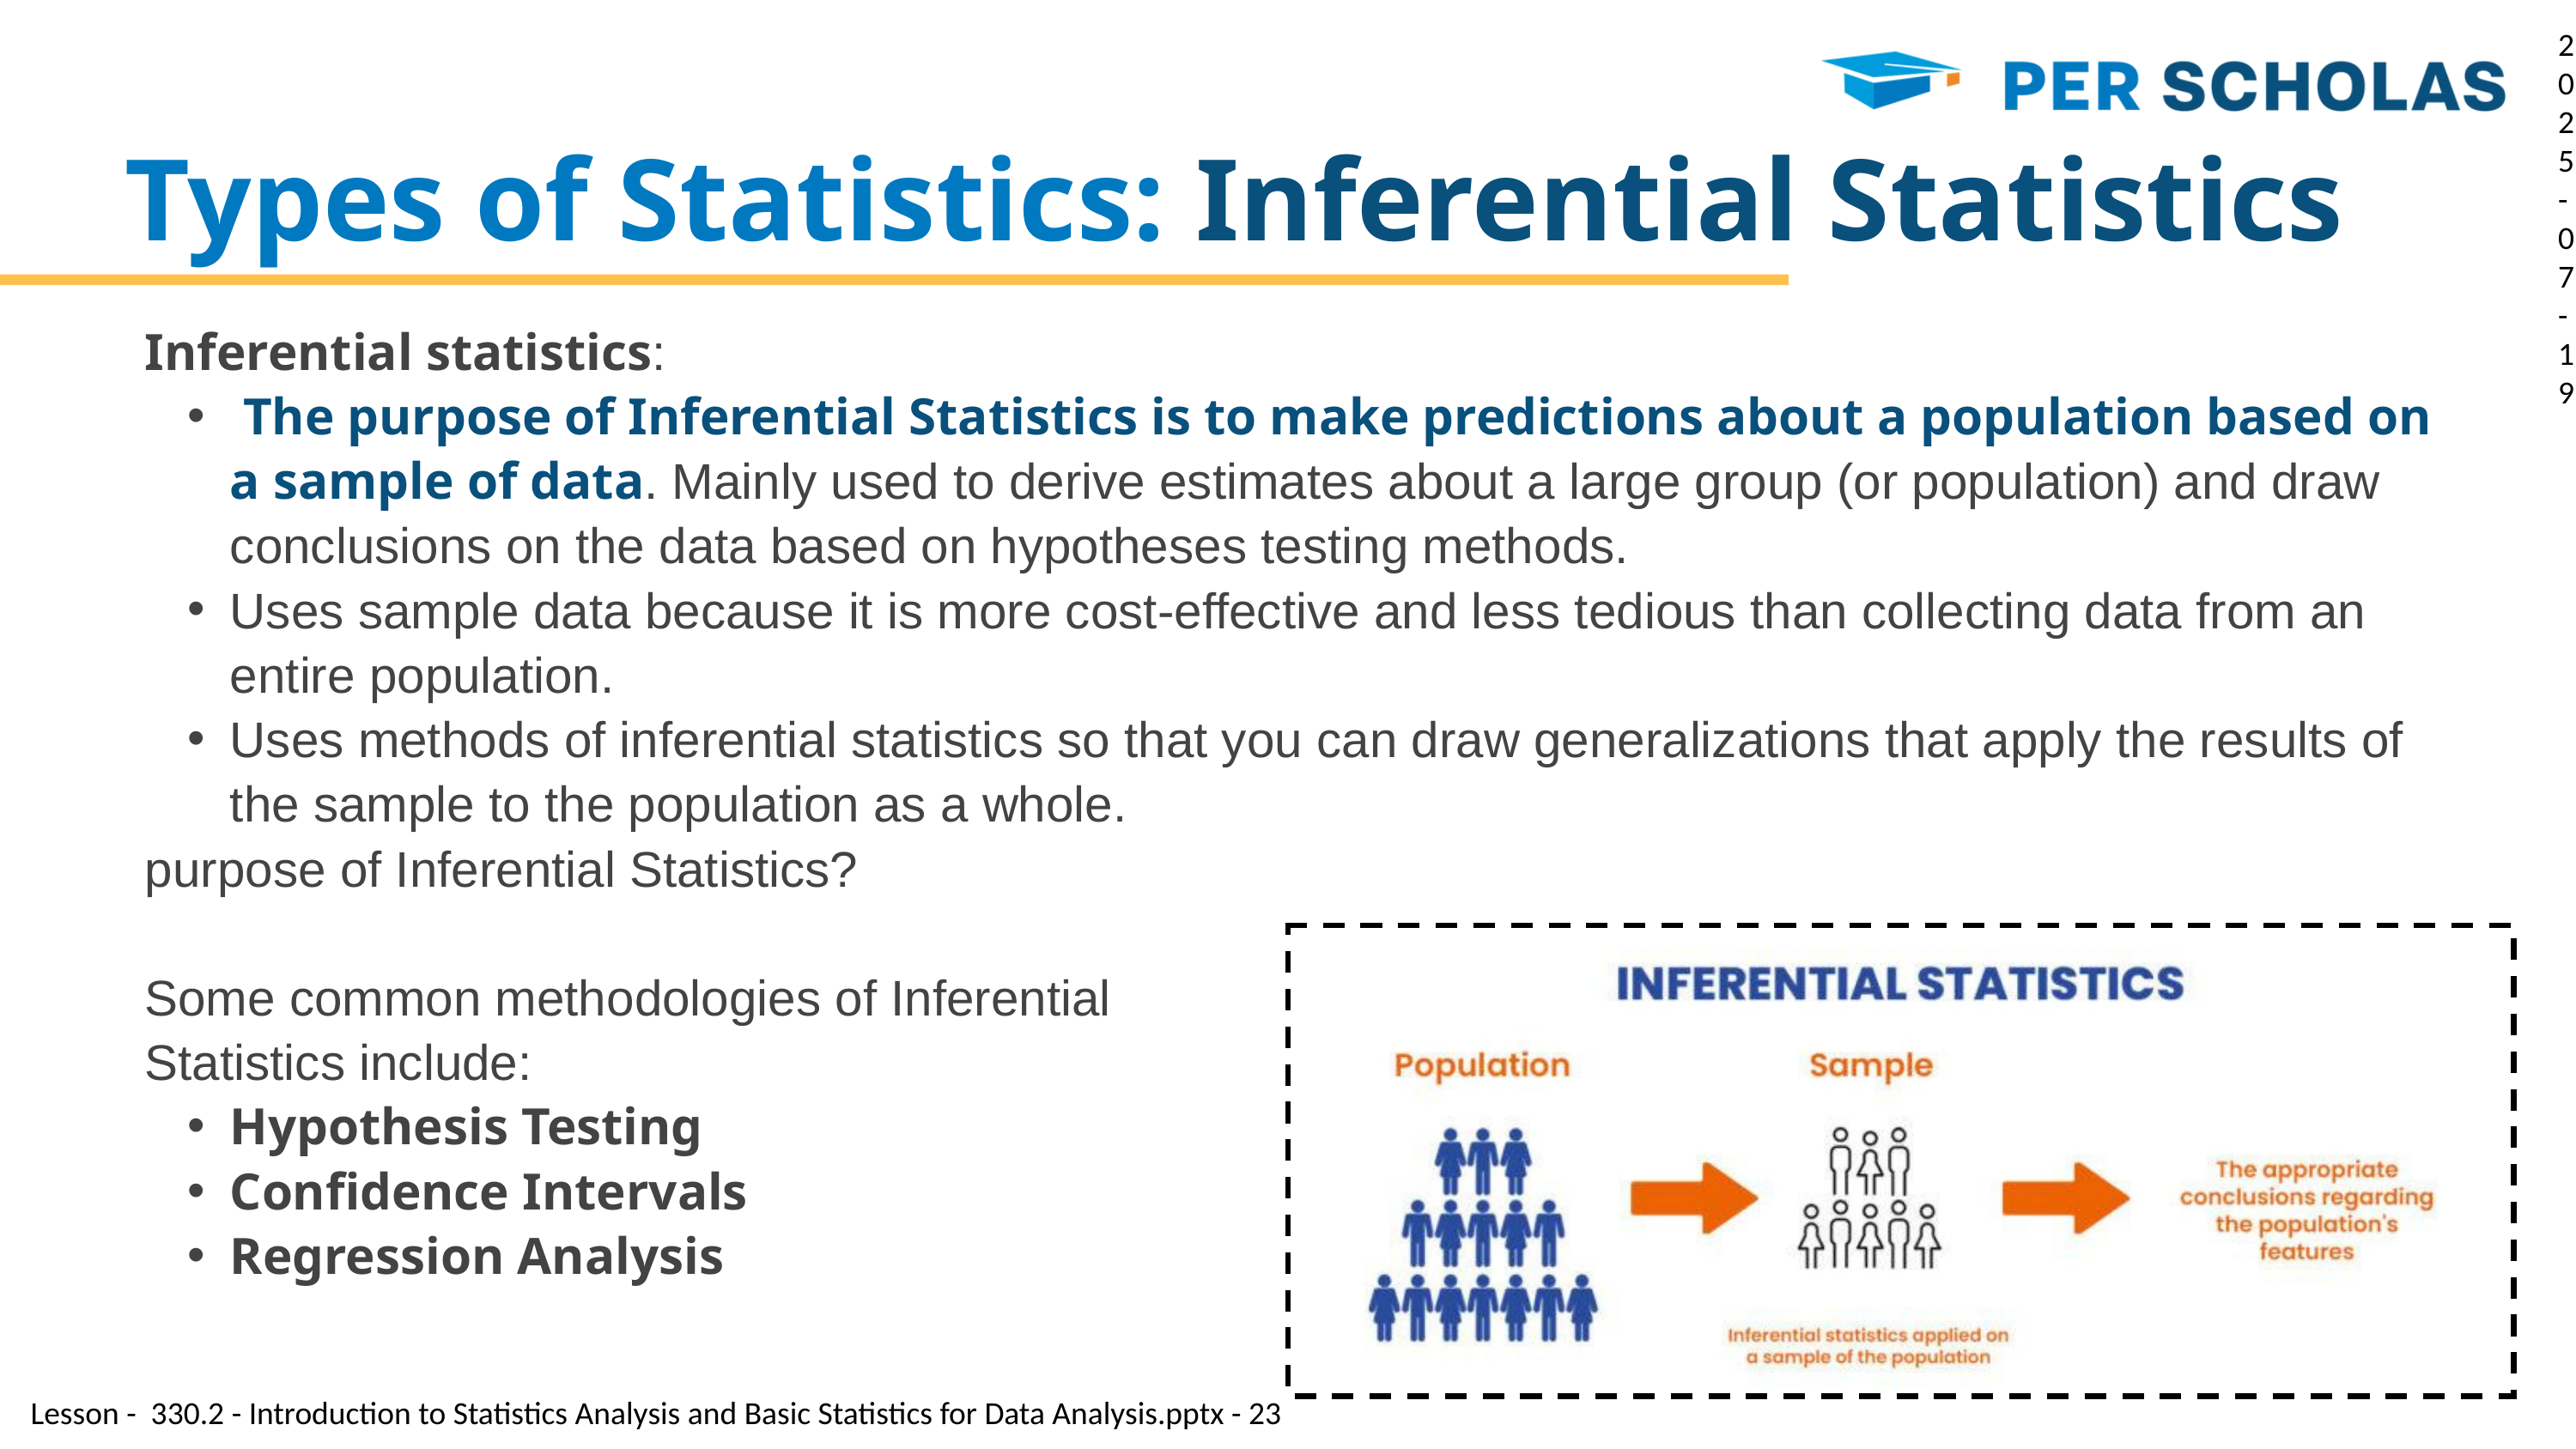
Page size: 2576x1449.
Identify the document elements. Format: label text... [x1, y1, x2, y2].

text_box Lesson - 330.2 - Introduction to Statistics Analysis and Basic Statistics for Data Analysis.pptx - 23 [17, 1385, 1807, 1438]
text_box [1790, 0, 2550, 155]
text_box Types of Statistics: Inferential Statistics [125, 106, 2345, 264]
text_box [1287, 925, 2514, 1397]
text_box Inferential statistics: The purpose of Inferential Statistics is to make predictions about a population based on a sample of data. Mainly used to derive estimates about a large group (or population) and draw conclusions on the data based on hypotheses testing methods. Uses sample data because it is more cost-effective and less tedious than collecting data from an entire population. Uses methods of inferential statistics so that you can draw generalizations that apply the results of the sample to the population as a whole. purpose of Inferential Statistics? Some common methodologies of Inferential Statistics include: Hypothesis Testing Confidence Intervals Regression Analysis [144, 315, 2459, 1285]
